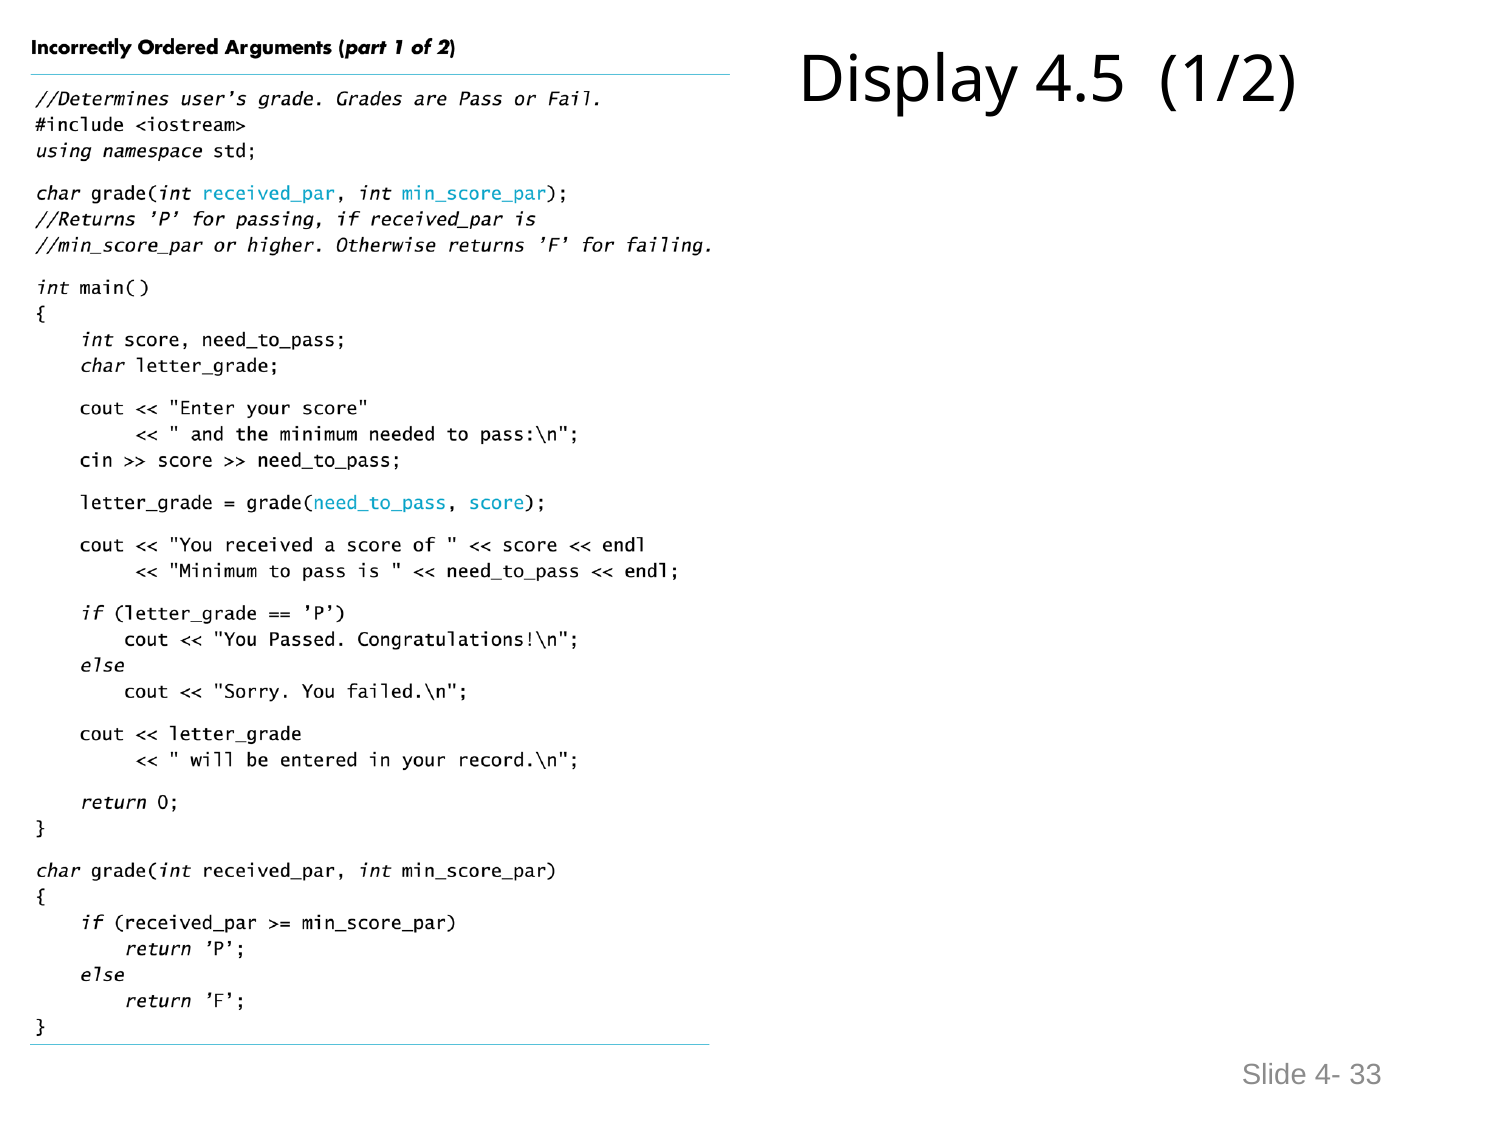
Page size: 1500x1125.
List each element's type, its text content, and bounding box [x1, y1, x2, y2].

title Display 4.5 (1/2) [783, 37, 1417, 201]
picture [30, 35, 730, 1045]
slide_number Slide 4- 33 [1059, 1042, 1397, 1103]
